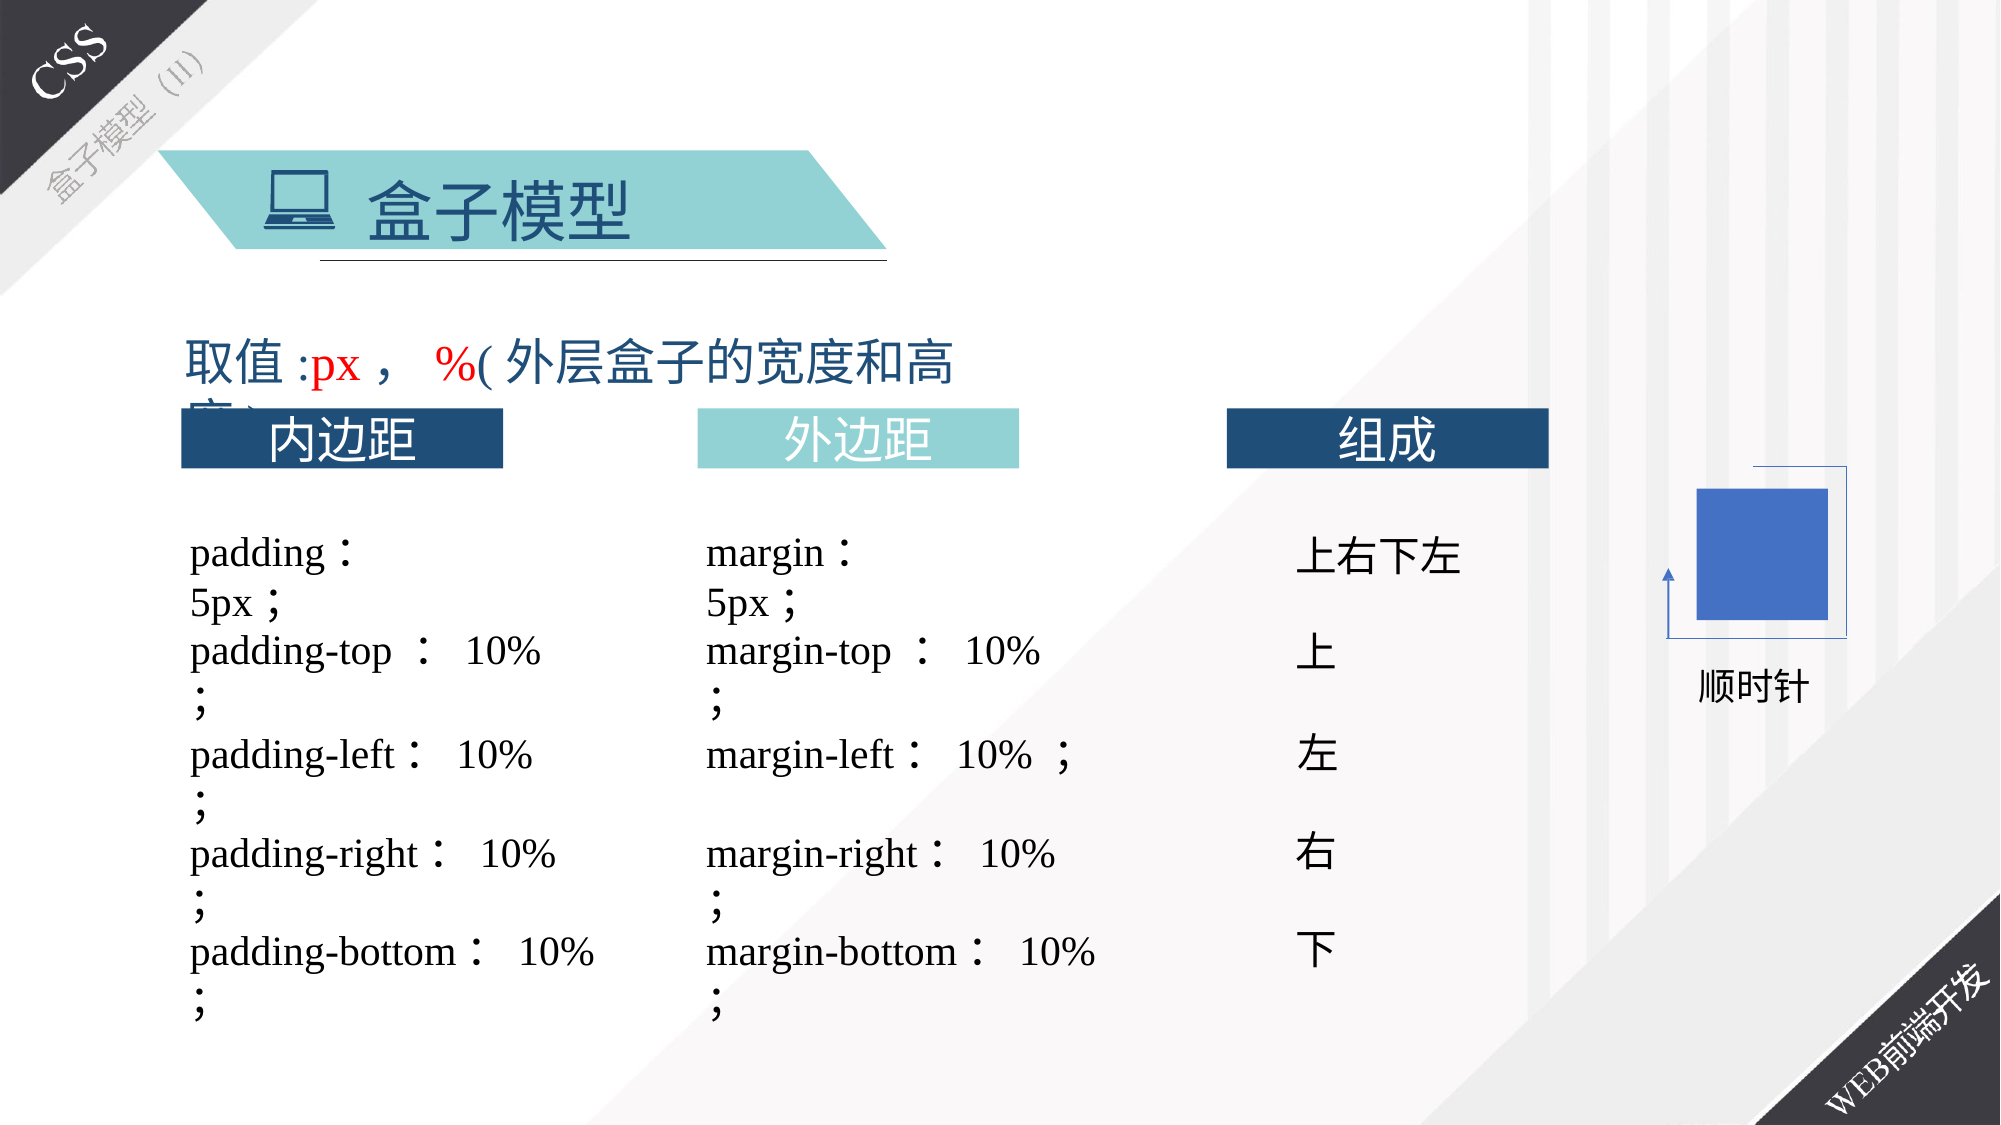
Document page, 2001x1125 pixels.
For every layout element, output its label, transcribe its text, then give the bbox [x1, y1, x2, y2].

text_box margin-left：10% ； [704, 726, 1110, 777]
text_box padding-top ：10% ； [188, 623, 574, 724]
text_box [1661, 466, 1848, 639]
text_box margin-top ：10% ； [704, 623, 1073, 724]
picture [0, 0, 2000, 1125]
text_box 左 [1295, 726, 1342, 777]
text_box 上右下左 [1293, 529, 1465, 580]
text_box [264, 214, 334, 224]
text_box [270, 170, 329, 213]
text_box padding：5px； [188, 524, 473, 623]
text_box padding-right：10% ； [187, 825, 585, 923]
text_box margin-right：10% ； [704, 825, 1110, 923]
title 盒子模型 [364, 170, 1636, 358]
text_box 下 [1293, 922, 1339, 973]
text_box 外边距 [697, 408, 1020, 469]
text_box padding-left：10% ； [188, 726, 558, 825]
text_box margin：5px； [704, 524, 972, 623]
text_box 上 [1293, 625, 1339, 676]
text_box 取值:px，%(外层盒子的宽度和高度) [182, 330, 977, 451]
text_box [263, 226, 336, 230]
text_box padding-bottom：10% ； [187, 923, 633, 1024]
text_box margin-bottom：10% ； [704, 923, 1145, 1024]
text_box 组成 [1226, 408, 1549, 469]
text_box 顺时针 [1696, 640, 1856, 708]
text_box 内边距 [181, 408, 504, 469]
text_box 右 [1293, 824, 1339, 875]
